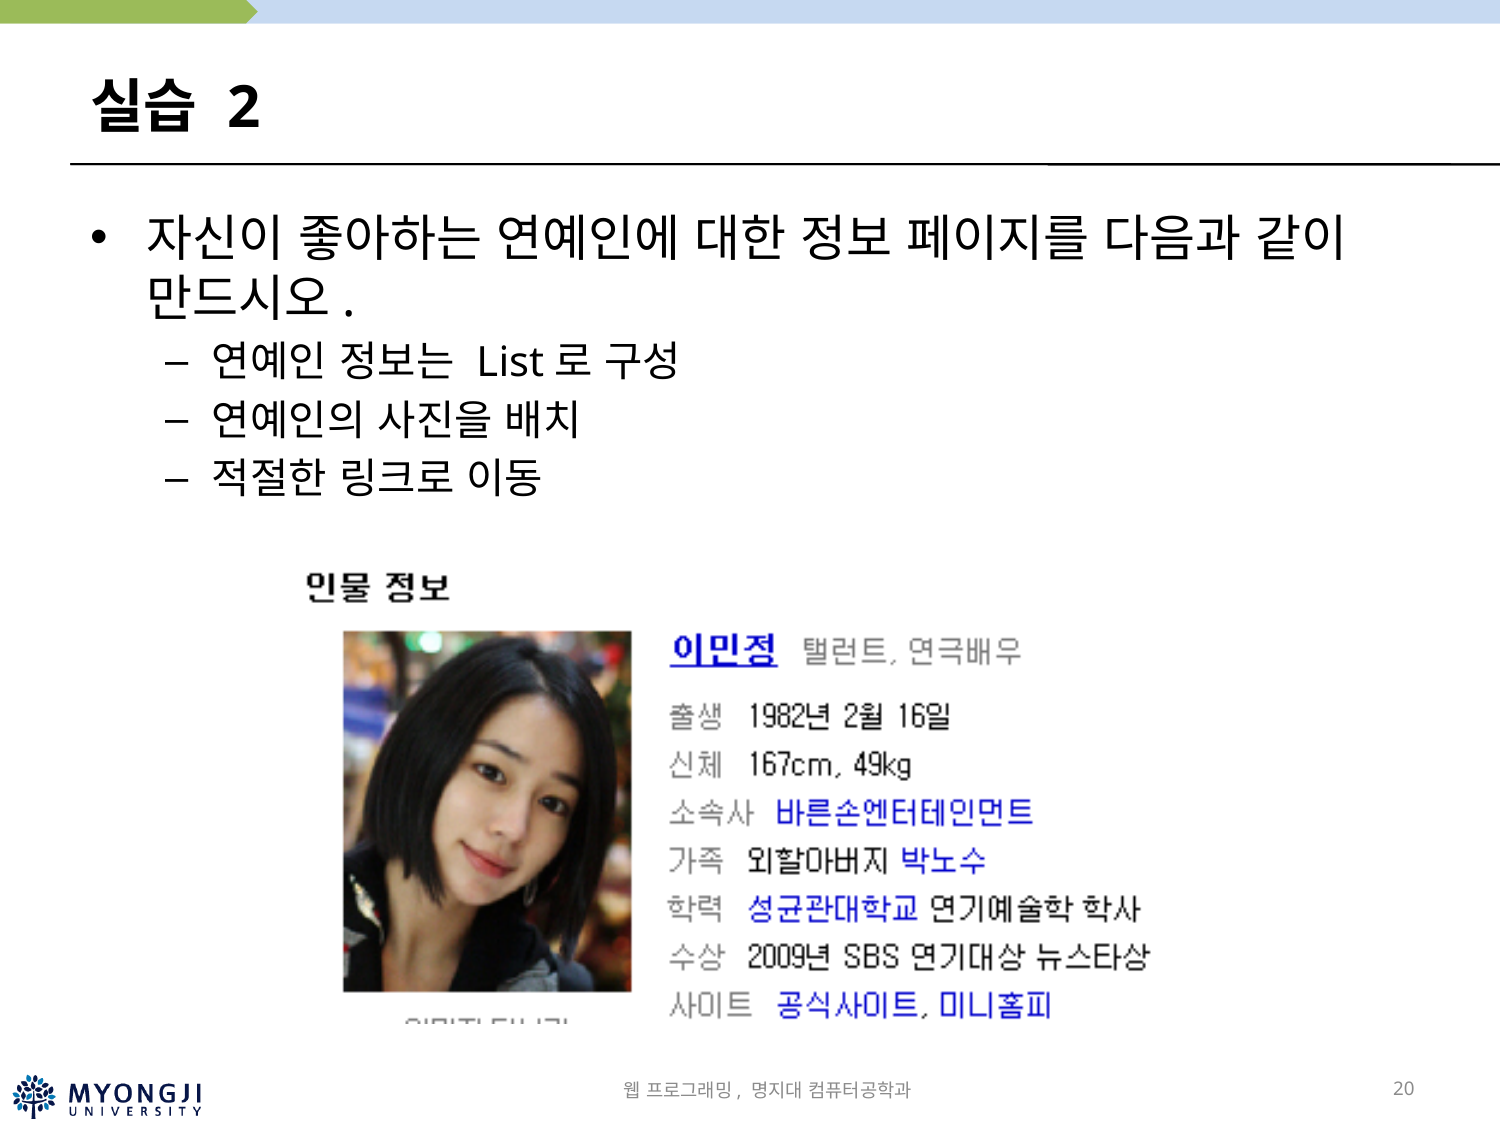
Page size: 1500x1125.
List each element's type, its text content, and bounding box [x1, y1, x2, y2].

slide_number 20 [1113, 1066, 1430, 1114]
picture [0, 1066, 256, 1125]
list 자신이 좋아하는 연예인에 대한 정보 페이지를 다음과 같이 만드시오. 연예인 정보는 List로 구성 연예인의 사진을 배치 적절한 링크로 이동 [75, 199, 1425, 1005]
picture [295, 550, 1194, 1024]
title 실습 2 [75, 45, 1477, 164]
footer 웹 프로그래밍, 명지대 컴퓨터공학과 [421, 1066, 1113, 1114]
